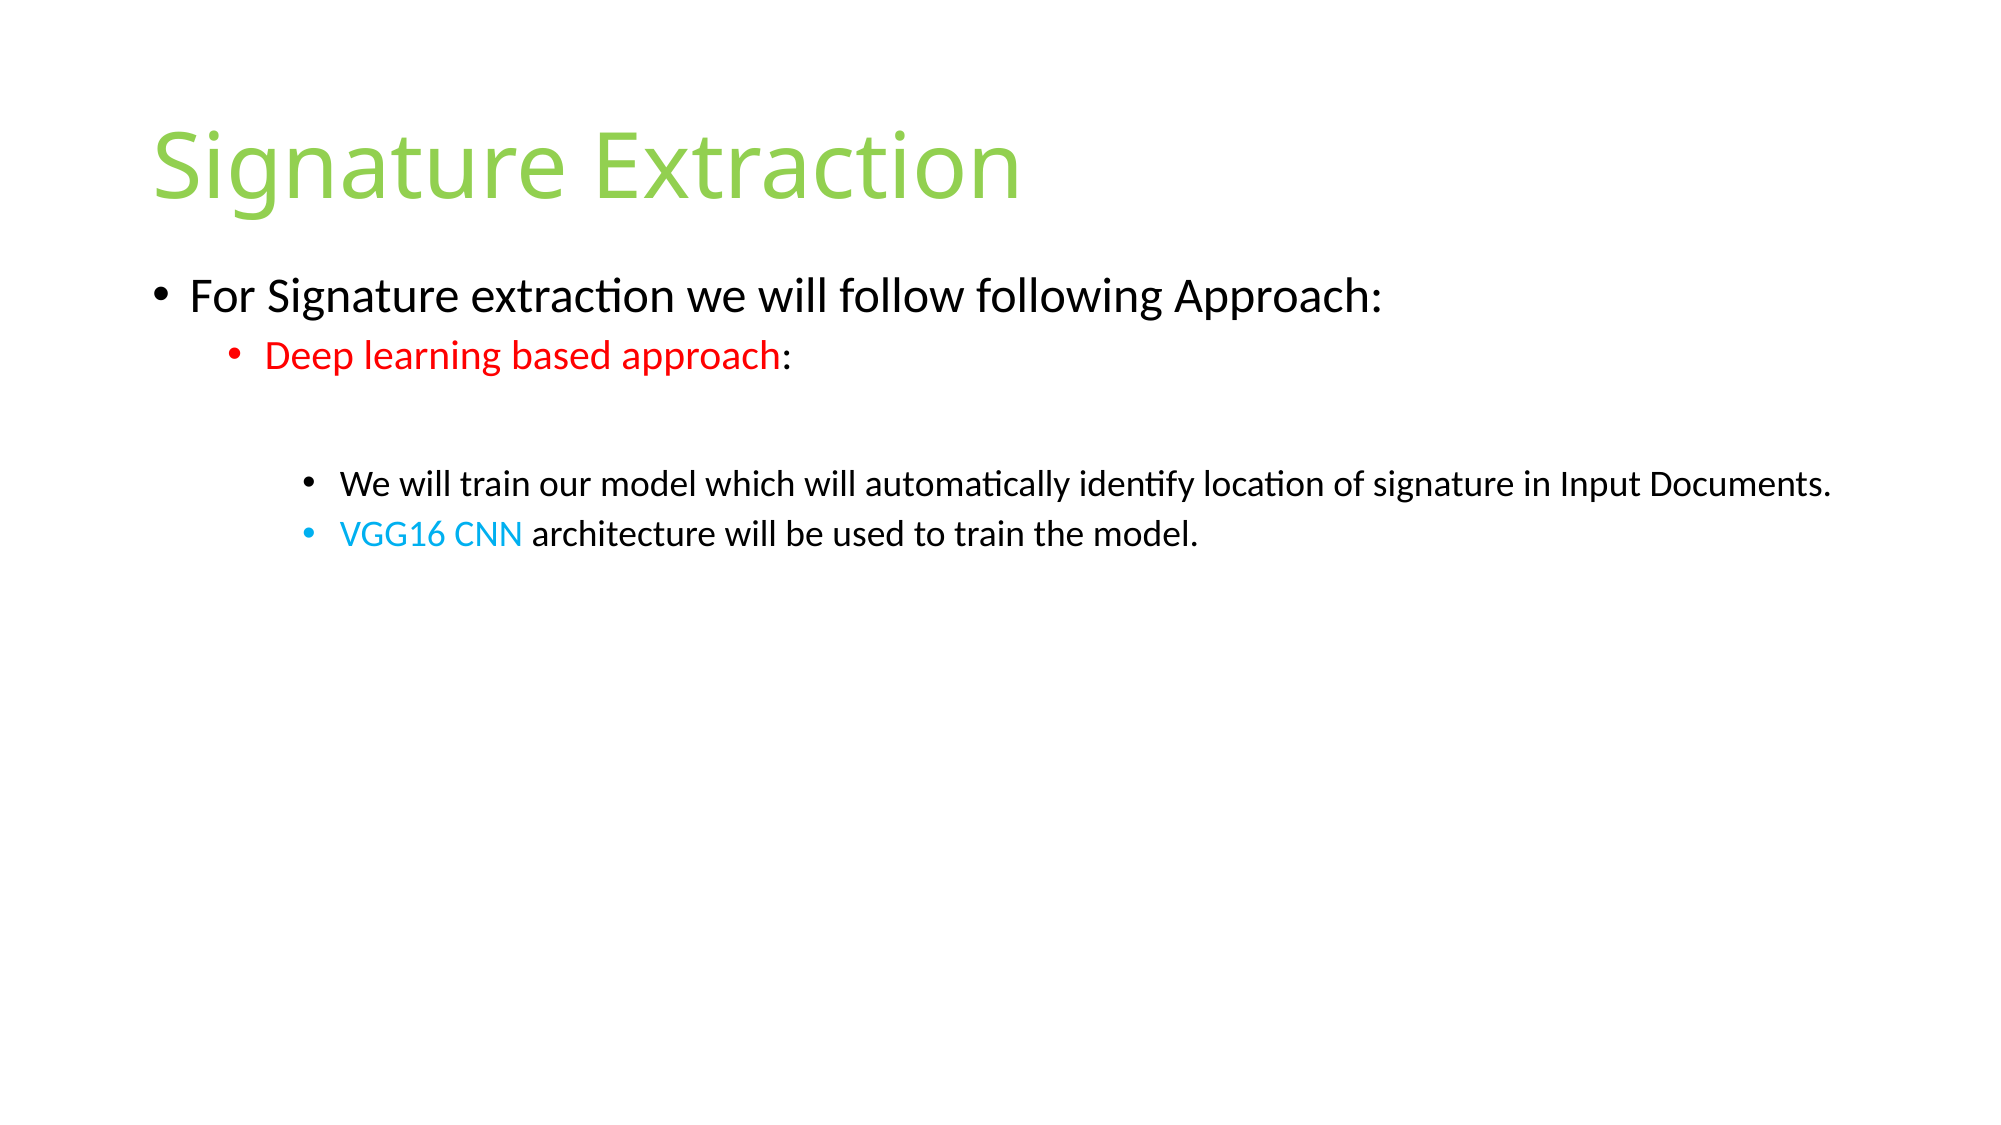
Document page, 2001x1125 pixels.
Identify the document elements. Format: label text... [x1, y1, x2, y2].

title Signature Extraction [137, 59, 1863, 261]
list For Signature extraction we will follow following Approach: Deep learning based approach: We will train our model which will automatically identify location of signature in Input Documents. VGG16 CNN architecture will be used to train the model. [137, 261, 1863, 1088]
